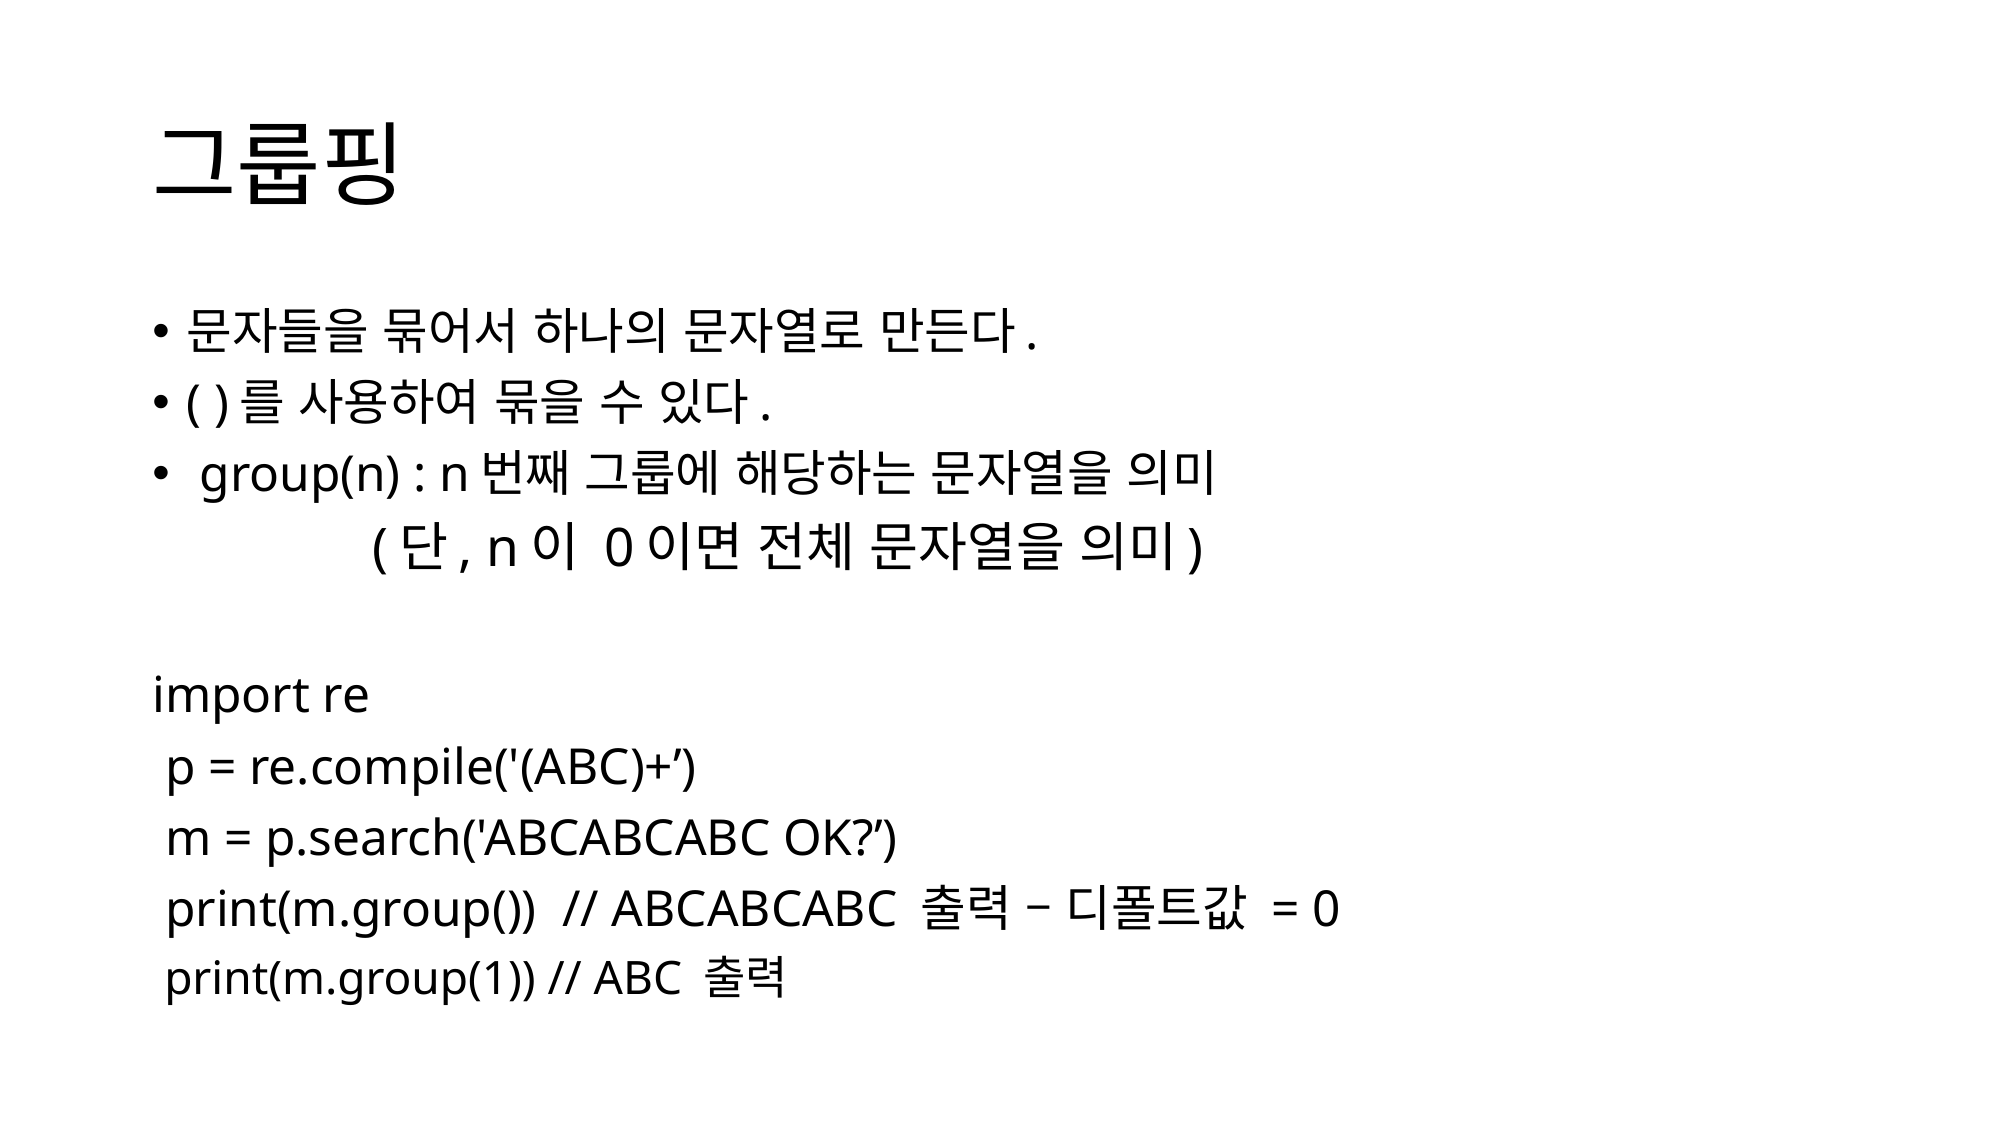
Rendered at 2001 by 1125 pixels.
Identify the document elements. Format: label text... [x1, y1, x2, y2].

list 문자들을 묶어서 하나의 문자열로 만든다. ( )를 사용하여 묶을 수 있다. group(n) : n번째 그룹에 해당하는 문자열을 의미 (단, n이 0이면 전체 문자열을 의미) import re p = re.compile('(ABC)+’) m = p.search('ABCABCABC OK?’) print(m.group()) // ABCABCABC 출력 – 디폴트값 = 0 print(m.group(1)) // ABC 출력 [137, 299, 1863, 1014]
title 그룹핑 [137, 59, 1863, 278]
